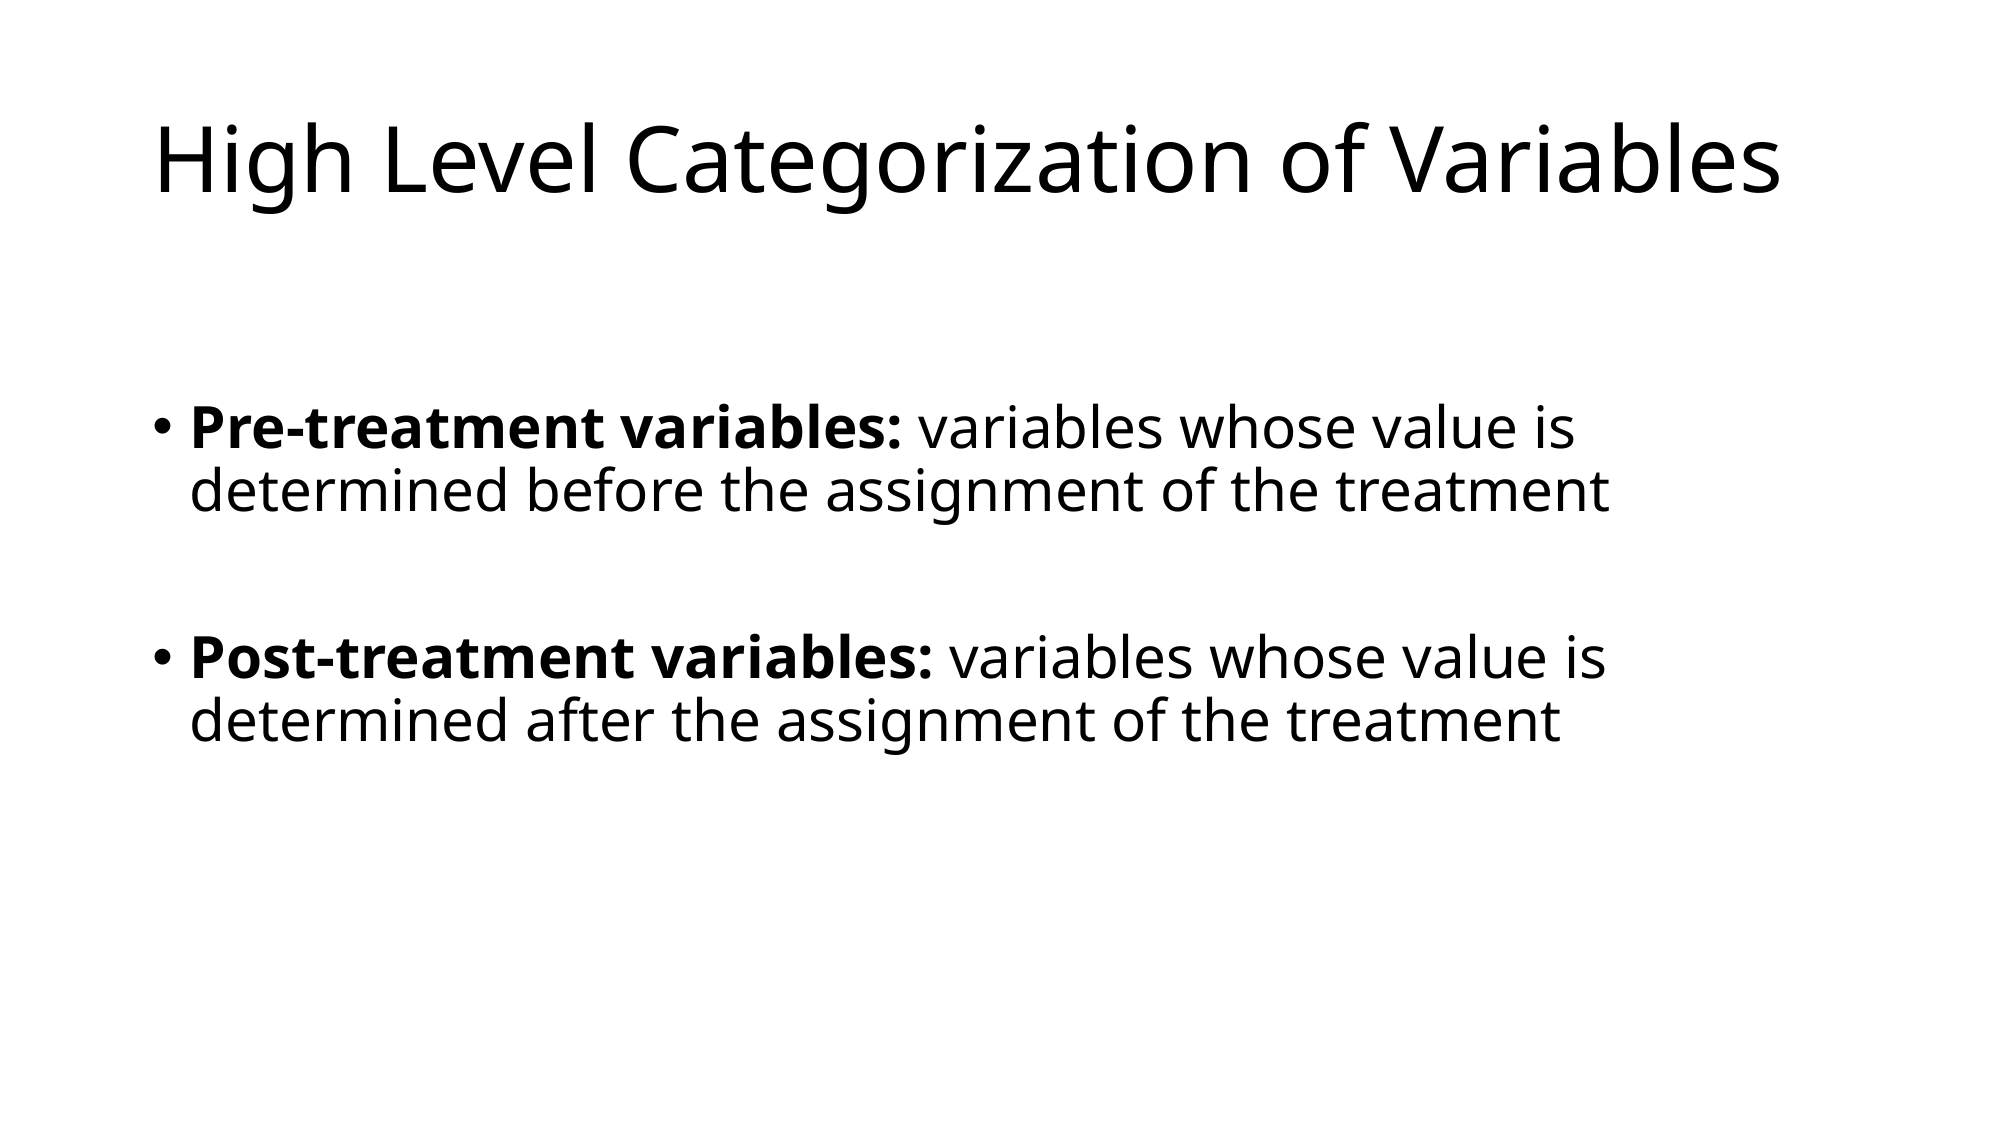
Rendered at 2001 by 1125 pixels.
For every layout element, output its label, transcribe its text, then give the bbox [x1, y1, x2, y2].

list Pre-treatment variables: variables whose value is determined before the assignment of the treatment Post-treatment variables: variables whose value is determined after the assignment of the treatment [137, 299, 1863, 1014]
title High Level Categorization of Variables [137, 53, 1863, 272]
